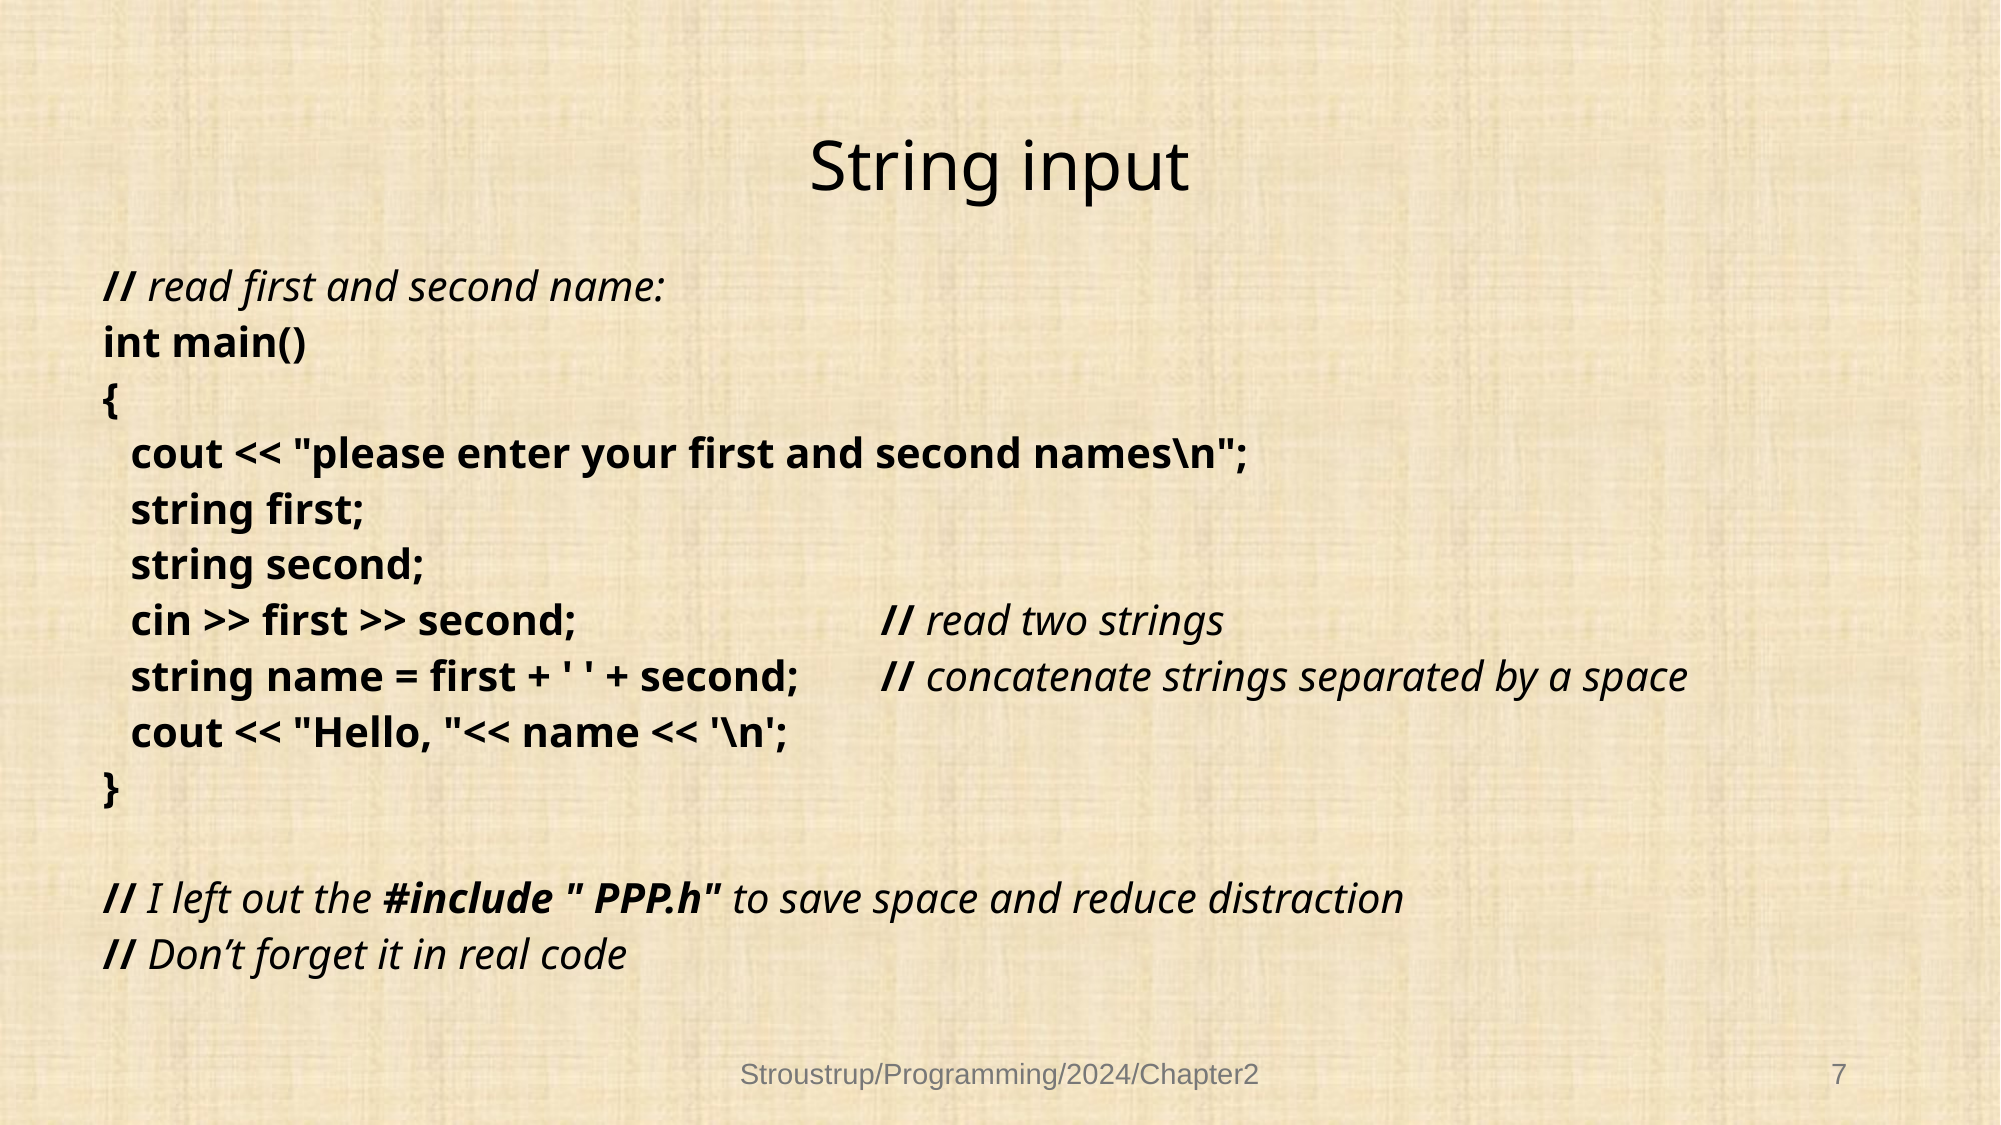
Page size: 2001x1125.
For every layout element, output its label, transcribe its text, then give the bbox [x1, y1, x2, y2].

footer Stroustrup/Programming/2024/Chapter2 [662, 1042, 1338, 1103]
picture [0, 0, 2001, 1125]
title String input [137, 59, 1863, 278]
list // read first and second name: int main() { cout << "please enter your first and second names\n"; string first; string second; cin >> first >> second; // read two strings string name = first + ' ' + second; // concatenate strings separated by a space cout << "Hello, "<< name << '\n'; } // I left out the #include " PPP.h" to save space and reduce distraction // Don’t forget it in real code [87, 262, 1750, 1005]
slide_number 7 [1412, 1042, 1863, 1103]
